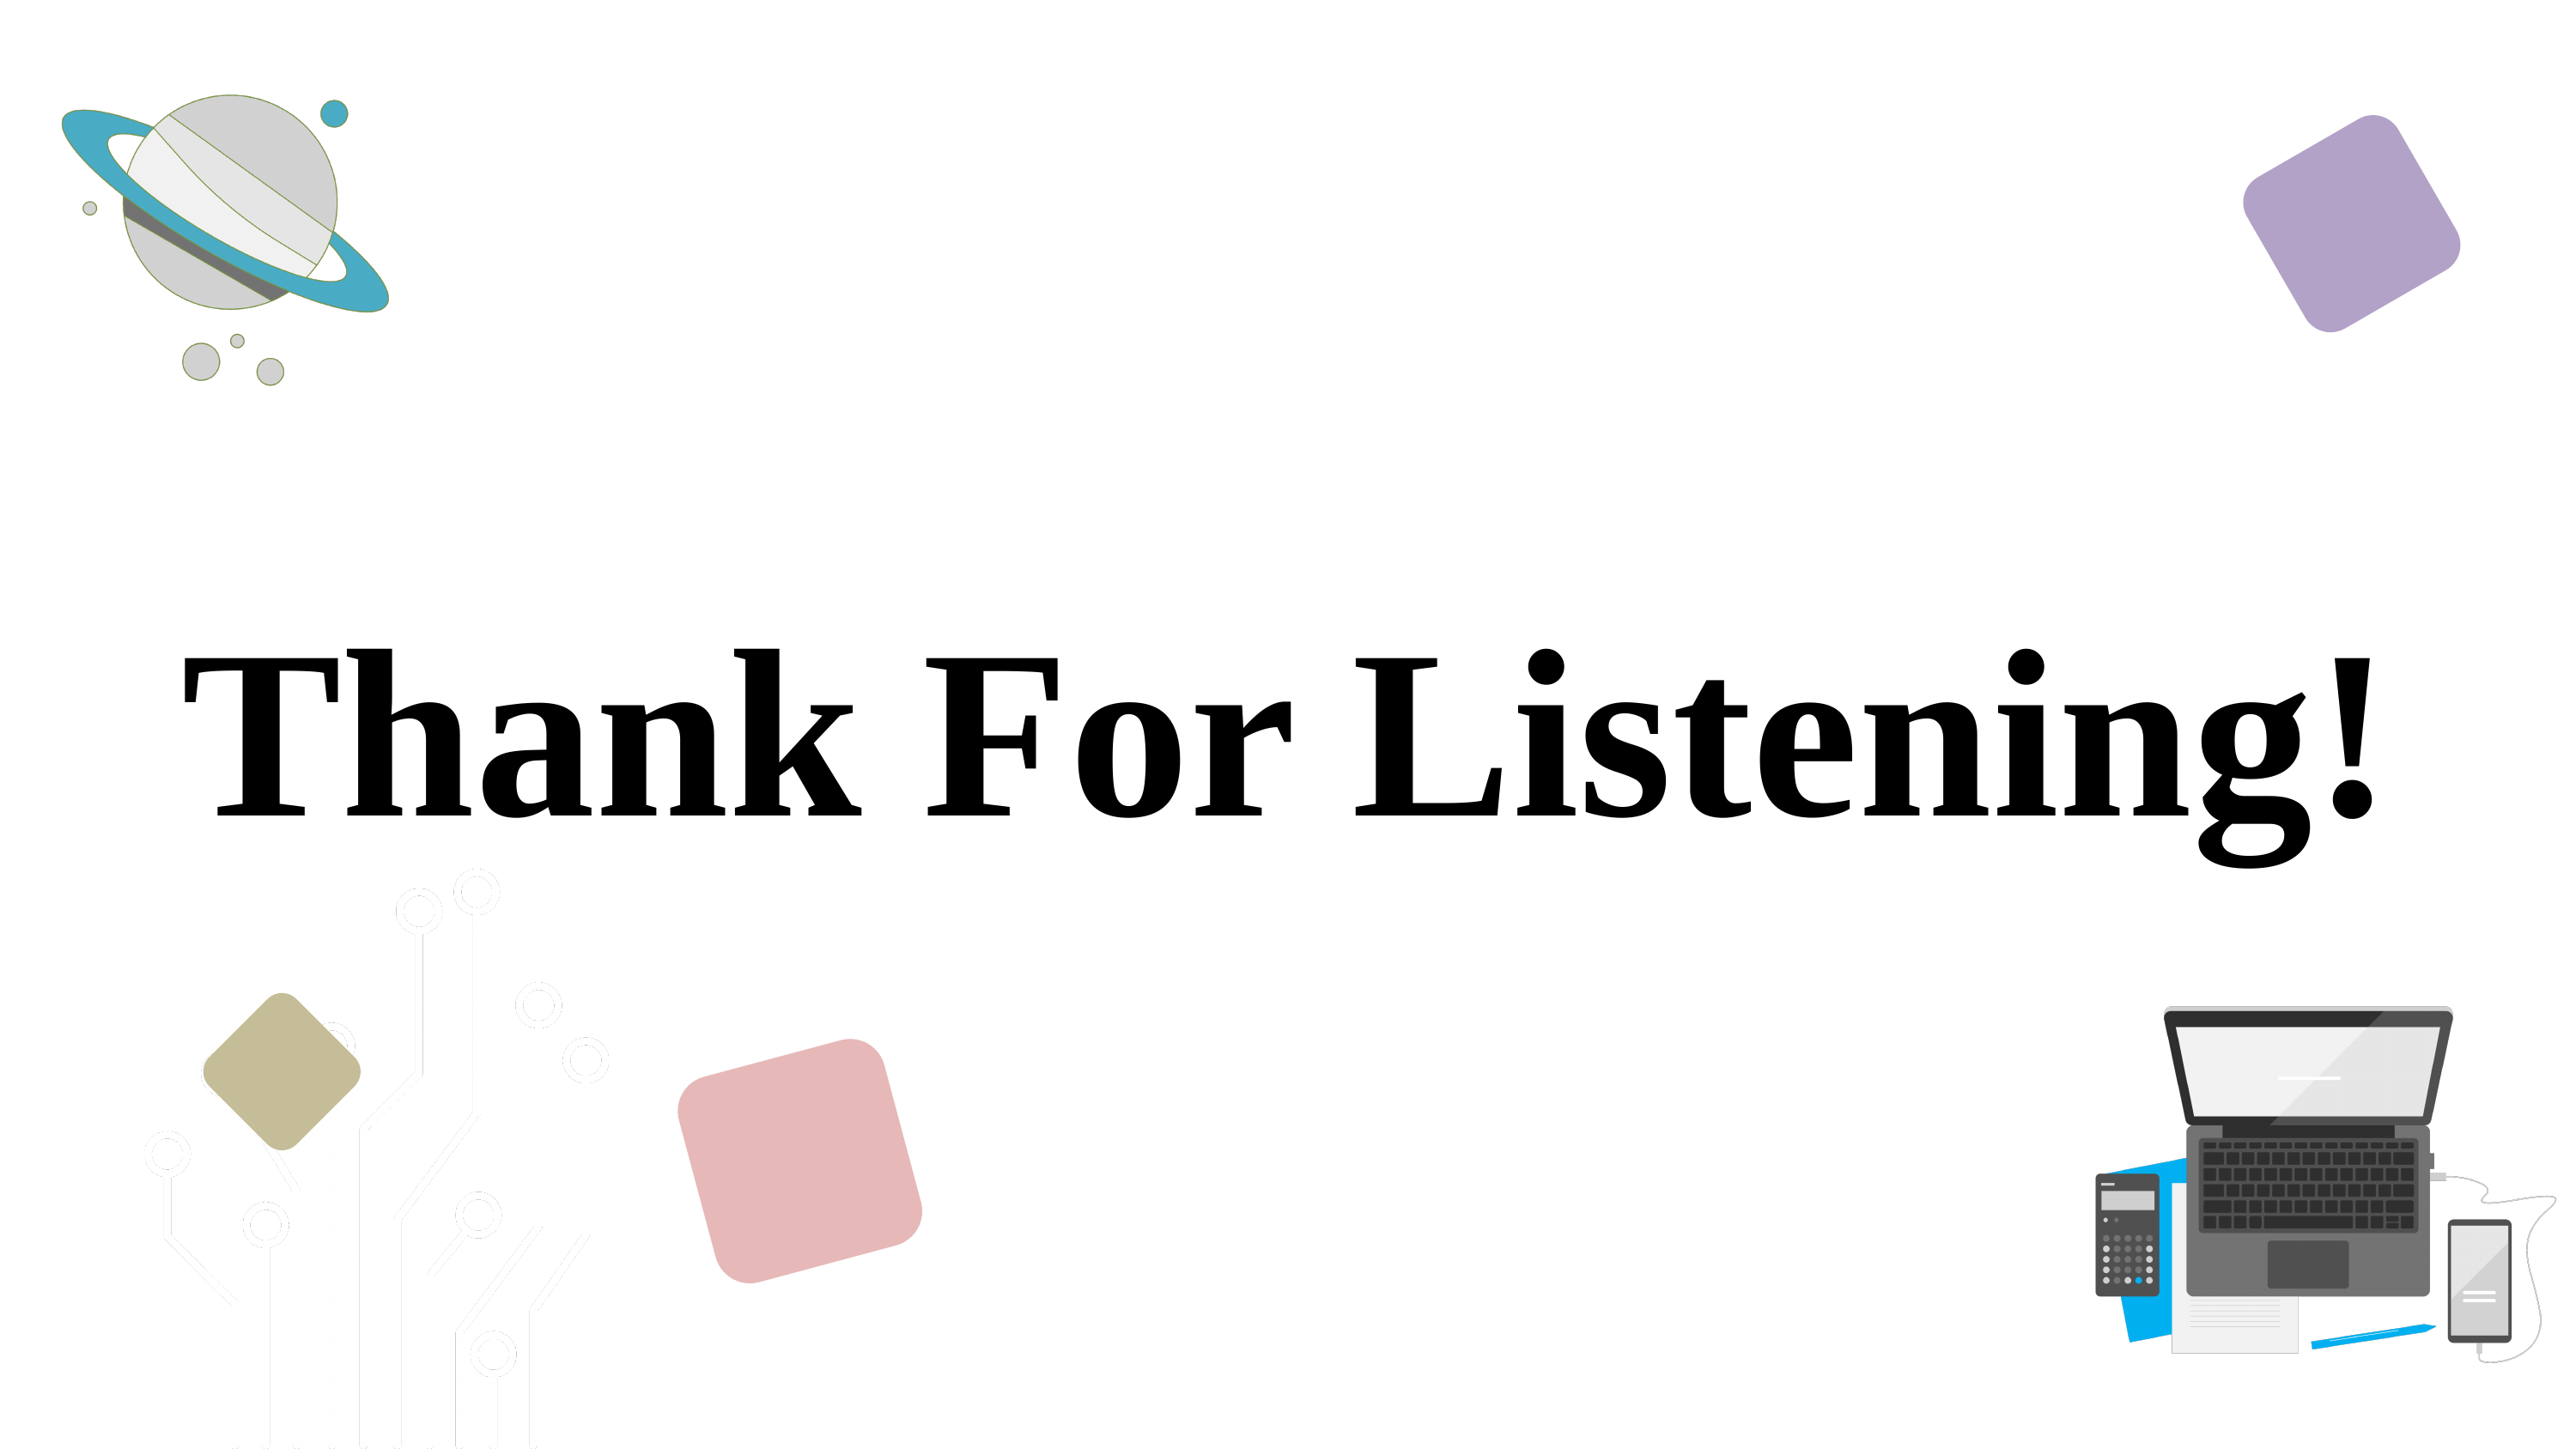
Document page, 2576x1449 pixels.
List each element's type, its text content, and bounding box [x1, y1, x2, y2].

text_box [676, 1037, 925, 1286]
picture [2050, 906, 2576, 1449]
text_box Thank For Listening! [13, 597, 2563, 864]
text_box [201, 991, 363, 1153]
text_box [2241, 113, 2463, 335]
text_box [144, 869, 609, 1449]
picture [0, 0, 533, 531]
